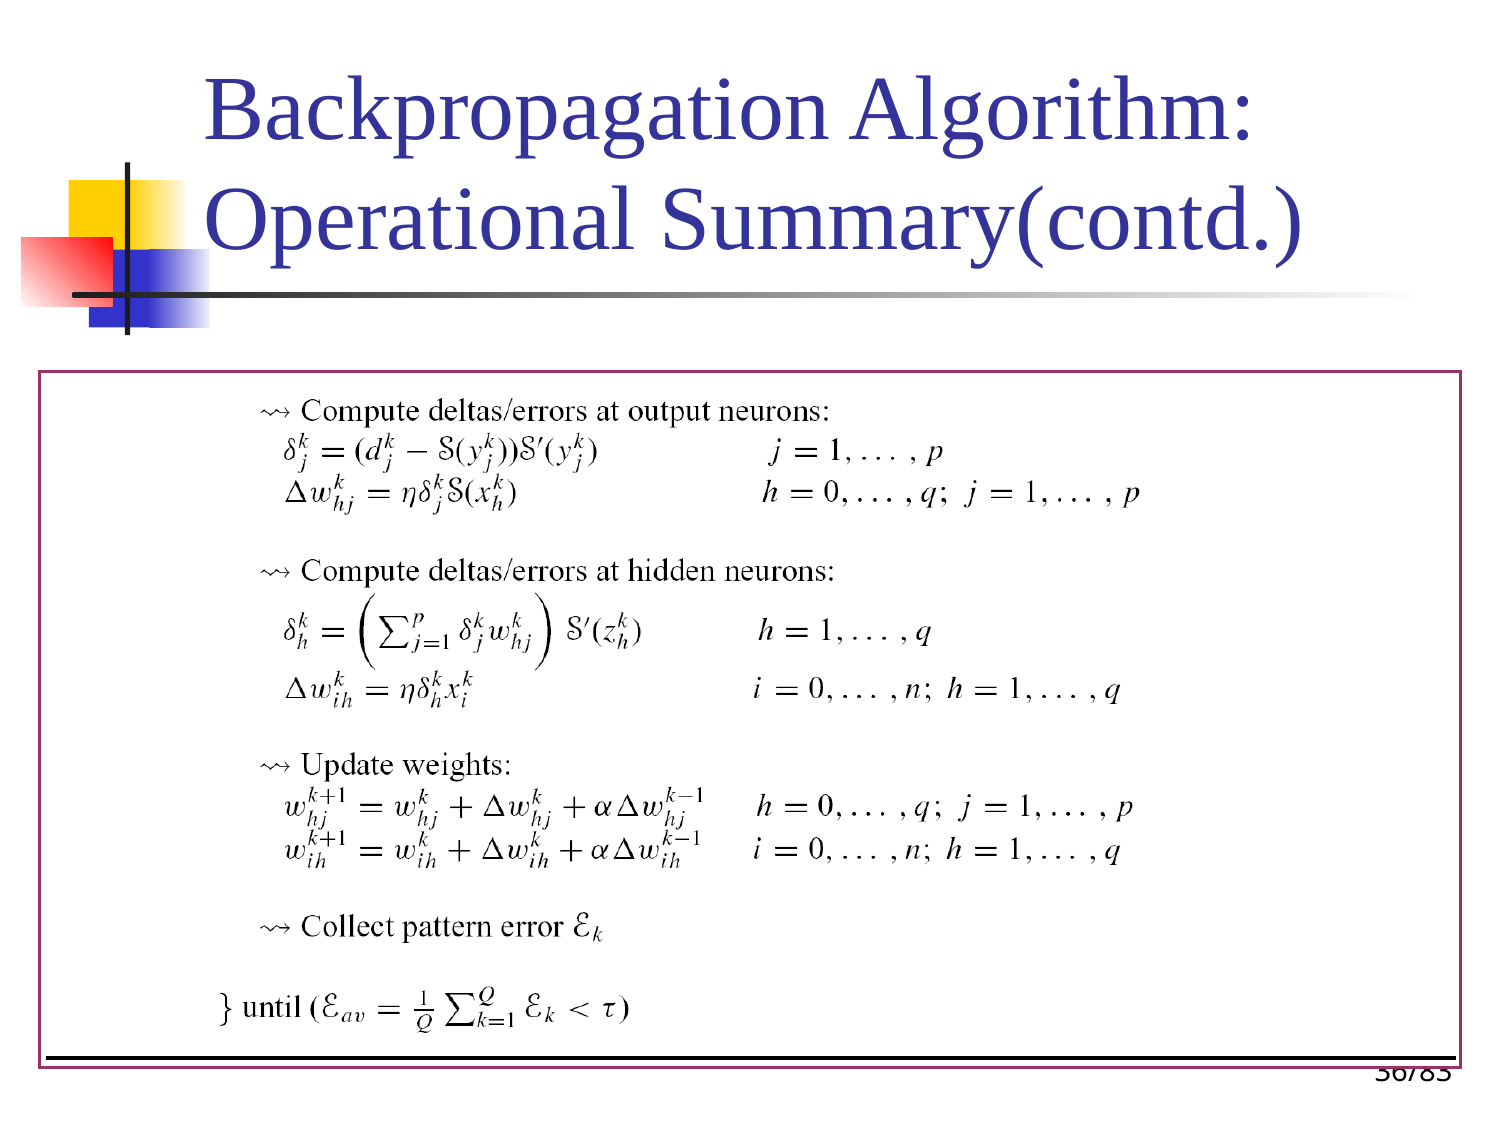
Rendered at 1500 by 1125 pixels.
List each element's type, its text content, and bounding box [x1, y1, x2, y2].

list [40, 373, 1459, 1066]
title Backpropagation Algorithm: Operational Summary(contd.) [188, 35, 1468, 275]
text_box ‹#›/83 [1155, 1024, 1468, 1100]
